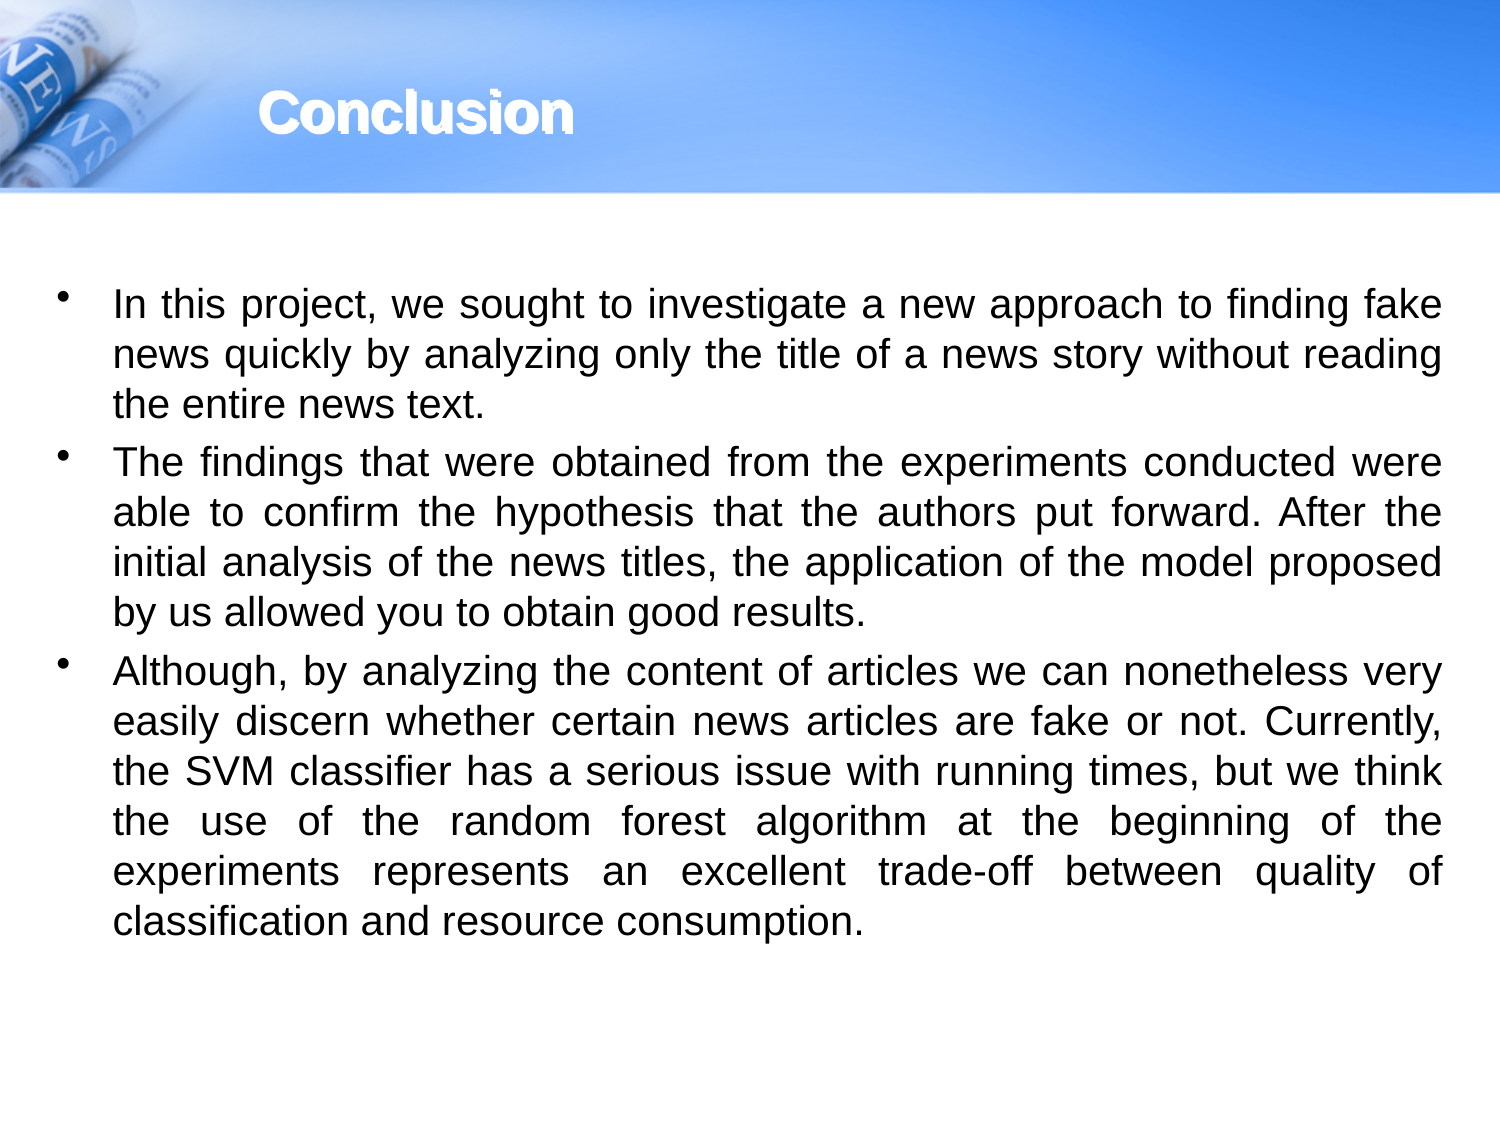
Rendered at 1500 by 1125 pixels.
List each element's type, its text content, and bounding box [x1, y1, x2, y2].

title Conclusion [241, 66, 1141, 150]
list In this project, we sought to investigate a new approach to finding fake news quickly by analyzing only the title of a news story without reading the entire news text. The findings that were obtained from the experiments conducted were able to confirm the hypothesis that the authors put forward. After the initial analysis of the news titles, the application of the model proposed by us allowed you to obtain good results. Although, by analyzing the content of articles we can nonetheless very easily discern whether certain news articles are fake or not. Currently, the SVM classifier has a serious issue with running times, but we think the use of the random forest algorithm at the beginning of the experiments represents an excellent trade-off between quality of classification and resource consumption. [41, 268, 1459, 1062]
picture [0, 0, 1500, 1125]
